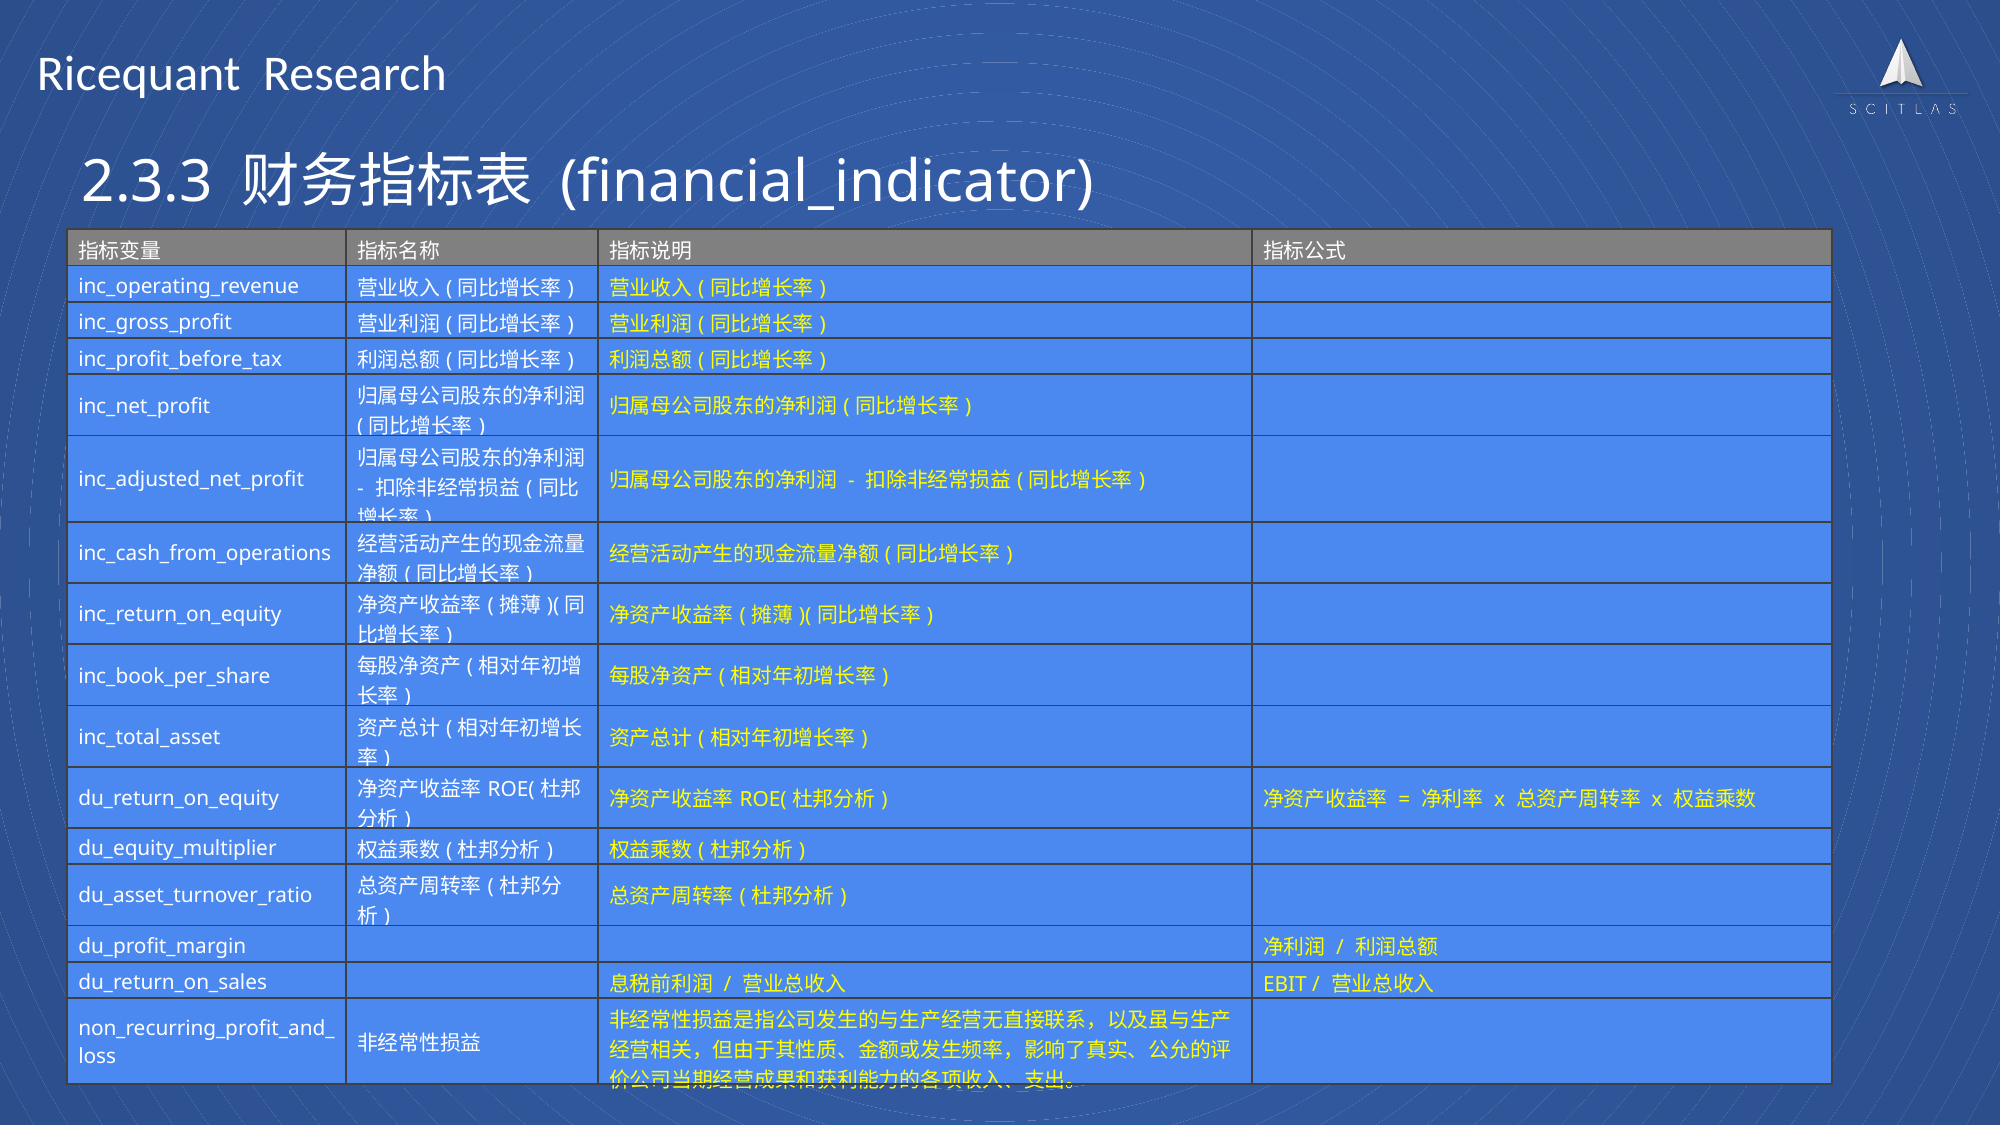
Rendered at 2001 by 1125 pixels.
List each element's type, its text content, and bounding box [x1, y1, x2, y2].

table_cell 归属母公司股东的净利润 - 扣除非经常损益(同比增长率) [599, 436, 1251, 521]
table_cell du_return_on_sales [68, 963, 345, 997]
table_cell 营业收入(同比增长率) [347, 266, 597, 301]
table_cell EBIT / 营业总收入 [1253, 963, 1831, 997]
table_cell [1253, 584, 1831, 643]
table_cell 净资产收益率(摊薄)(同比增长率) [599, 584, 1251, 643]
table_cell inc_adjusted_net_profit [68, 436, 345, 521]
table_cell 净资产收益率(摊薄)(同比增长率) [347, 584, 597, 643]
table_cell inc_net_profit [68, 375, 345, 435]
table_cell [1253, 266, 1831, 301]
table_cell 营业收入(同比增长率) [599, 266, 1251, 301]
table_cell 非经常性损益是指公司发生的与生产经营无直接联系，以及虽与生产经营相关，但由于其性质、金额或发生频率，影响了真实、公允的评价公司当期经营成果和获利能力的各项收入、支出。 [599, 999, 1251, 1083]
table_cell inc_cash_from_operations [68, 523, 345, 582]
table_cell [1253, 829, 1831, 863]
table_cell 经营活动产生的现金流量净额(同比增长率) [599, 523, 1251, 582]
table_cell 非经常性损益 [347, 999, 597, 1083]
table_cell inc_gross_profit [68, 303, 345, 337]
table_cell inc_book_per_share [68, 645, 345, 705]
table_cell 每股净资产(相对年初增长率) [347, 645, 597, 705]
table_cell 归属母公司股东的净利润(同比增长率) [599, 375, 1251, 435]
table_cell [1253, 706, 1831, 766]
table_cell 营业利润(同比增长率) [347, 303, 597, 337]
table_cell [1253, 303, 1831, 337]
table_cell [1253, 865, 1831, 925]
table_cell non_recurring_profit_and_loss [68, 999, 345, 1083]
table_cell 利润总额(同比增长率) [347, 339, 597, 373]
table_header 指标公式 [1253, 230, 1831, 265]
table_cell 净利润 / 利润总额 [1253, 926, 1831, 961]
table_cell [1253, 645, 1831, 705]
text_box Ricequant Research [22, 32, 778, 108]
table_cell 资产总计(相对年初增长率) [599, 706, 1251, 766]
table_cell inc_operating_revenue [68, 266, 345, 301]
picture [1802, 0, 2000, 142]
table_cell 权益乘数(杜邦分析) [599, 829, 1251, 863]
table_cell 利润总额(同比增长率) [599, 339, 1251, 373]
table_cell [1253, 339, 1831, 373]
table_cell [1253, 523, 1831, 582]
table_cell [1253, 375, 1831, 435]
table_cell inc_return_on_equity [68, 584, 345, 643]
table_cell du_equity_multiplier [68, 829, 345, 863]
table_header 指标说明 [599, 230, 1251, 265]
table_cell 净资产收益率ROE(杜邦分析) [599, 768, 1251, 827]
table_cell [1253, 436, 1831, 521]
table_cell inc_total_asset [68, 706, 345, 766]
table_cell 总资产周转率(杜邦分析) [347, 865, 597, 925]
table_cell du_asset_turnover_ratio [68, 865, 345, 925]
table_cell [347, 926, 597, 961]
table_header 指标变量 [68, 230, 345, 265]
table_cell 总资产周转率(杜邦分析) [599, 865, 1251, 925]
table_header 指标名称 [347, 230, 597, 265]
table_cell inc_profit_before_tax [68, 339, 345, 373]
table_cell 经营活动产生的现金流量净额(同比增长率) [347, 523, 597, 582]
table_cell 资产总计(相对年初增长率) [347, 706, 597, 766]
table_cell du_profit_margin [68, 926, 345, 961]
table_cell du_return_on_equity [68, 768, 345, 827]
table_cell 每股净资产(相对年初增长率) [599, 645, 1251, 705]
table_cell 归属母公司股东的净利润(同比增长率) [347, 375, 597, 435]
table_cell [1253, 999, 1831, 1083]
table_cell 净资产收益率 = 净利率 x 总资产周转率 x 权益乘数 [1253, 768, 1831, 827]
table_cell 营业利润(同比增长率) [599, 303, 1251, 337]
table_cell 权益乘数(杜邦分析) [347, 829, 597, 863]
table_cell [599, 926, 1251, 961]
table_cell 归属母公司股东的净利润 - 扣除非经常损益(同比增长率) [347, 436, 597, 521]
table_cell [347, 963, 597, 997]
text_box [0, 0, 2000, 1125]
text_box 2.3.3 财务指标表 (financial_indicator) [67, 135, 1833, 228]
table_cell 净资产收益率ROE(杜邦分析) [347, 768, 597, 827]
table_cell 息税前利润 / 营业总收入 [599, 963, 1251, 997]
